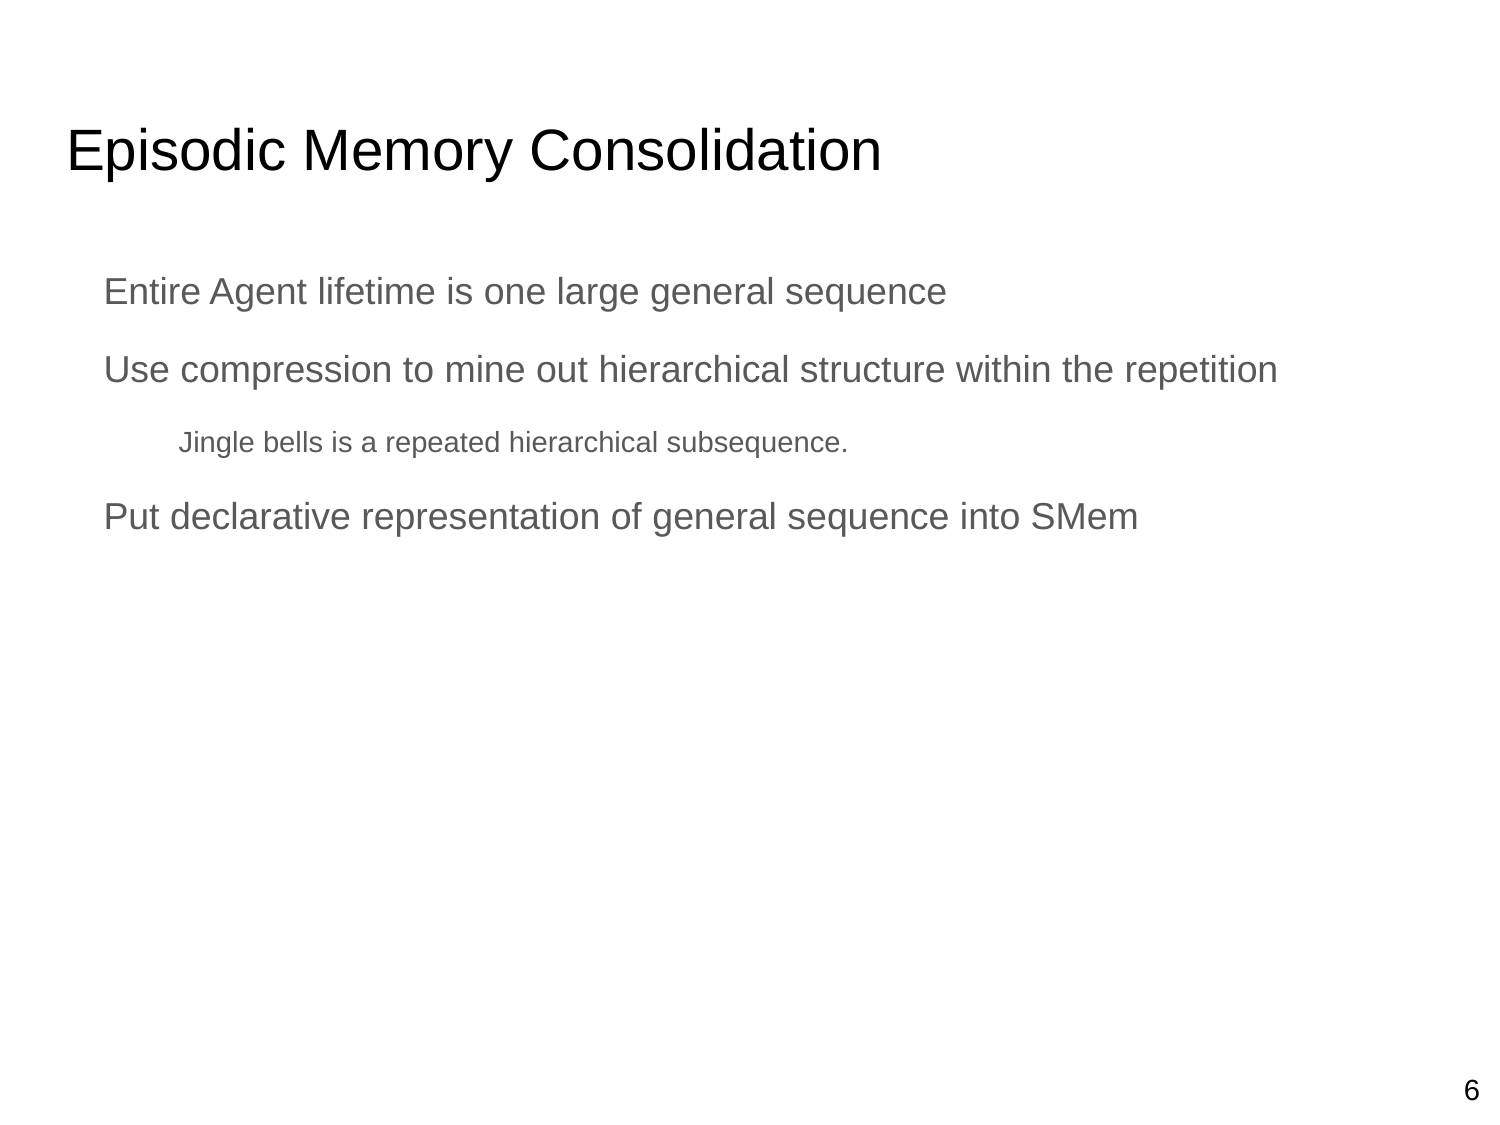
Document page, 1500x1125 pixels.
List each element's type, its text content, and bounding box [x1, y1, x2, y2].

text_box 6 [1448, 1055, 1500, 1125]
list Entire Agent lifetime is one large general sequence Use compression to mine out hierarchical structure within the repetition Jingle bells is a repeated hierarchical subsequence. Put declarative representation of general sequence into SMem [51, 252, 1449, 1000]
title Episodic Memory Consolidation [51, 97, 1449, 223]
